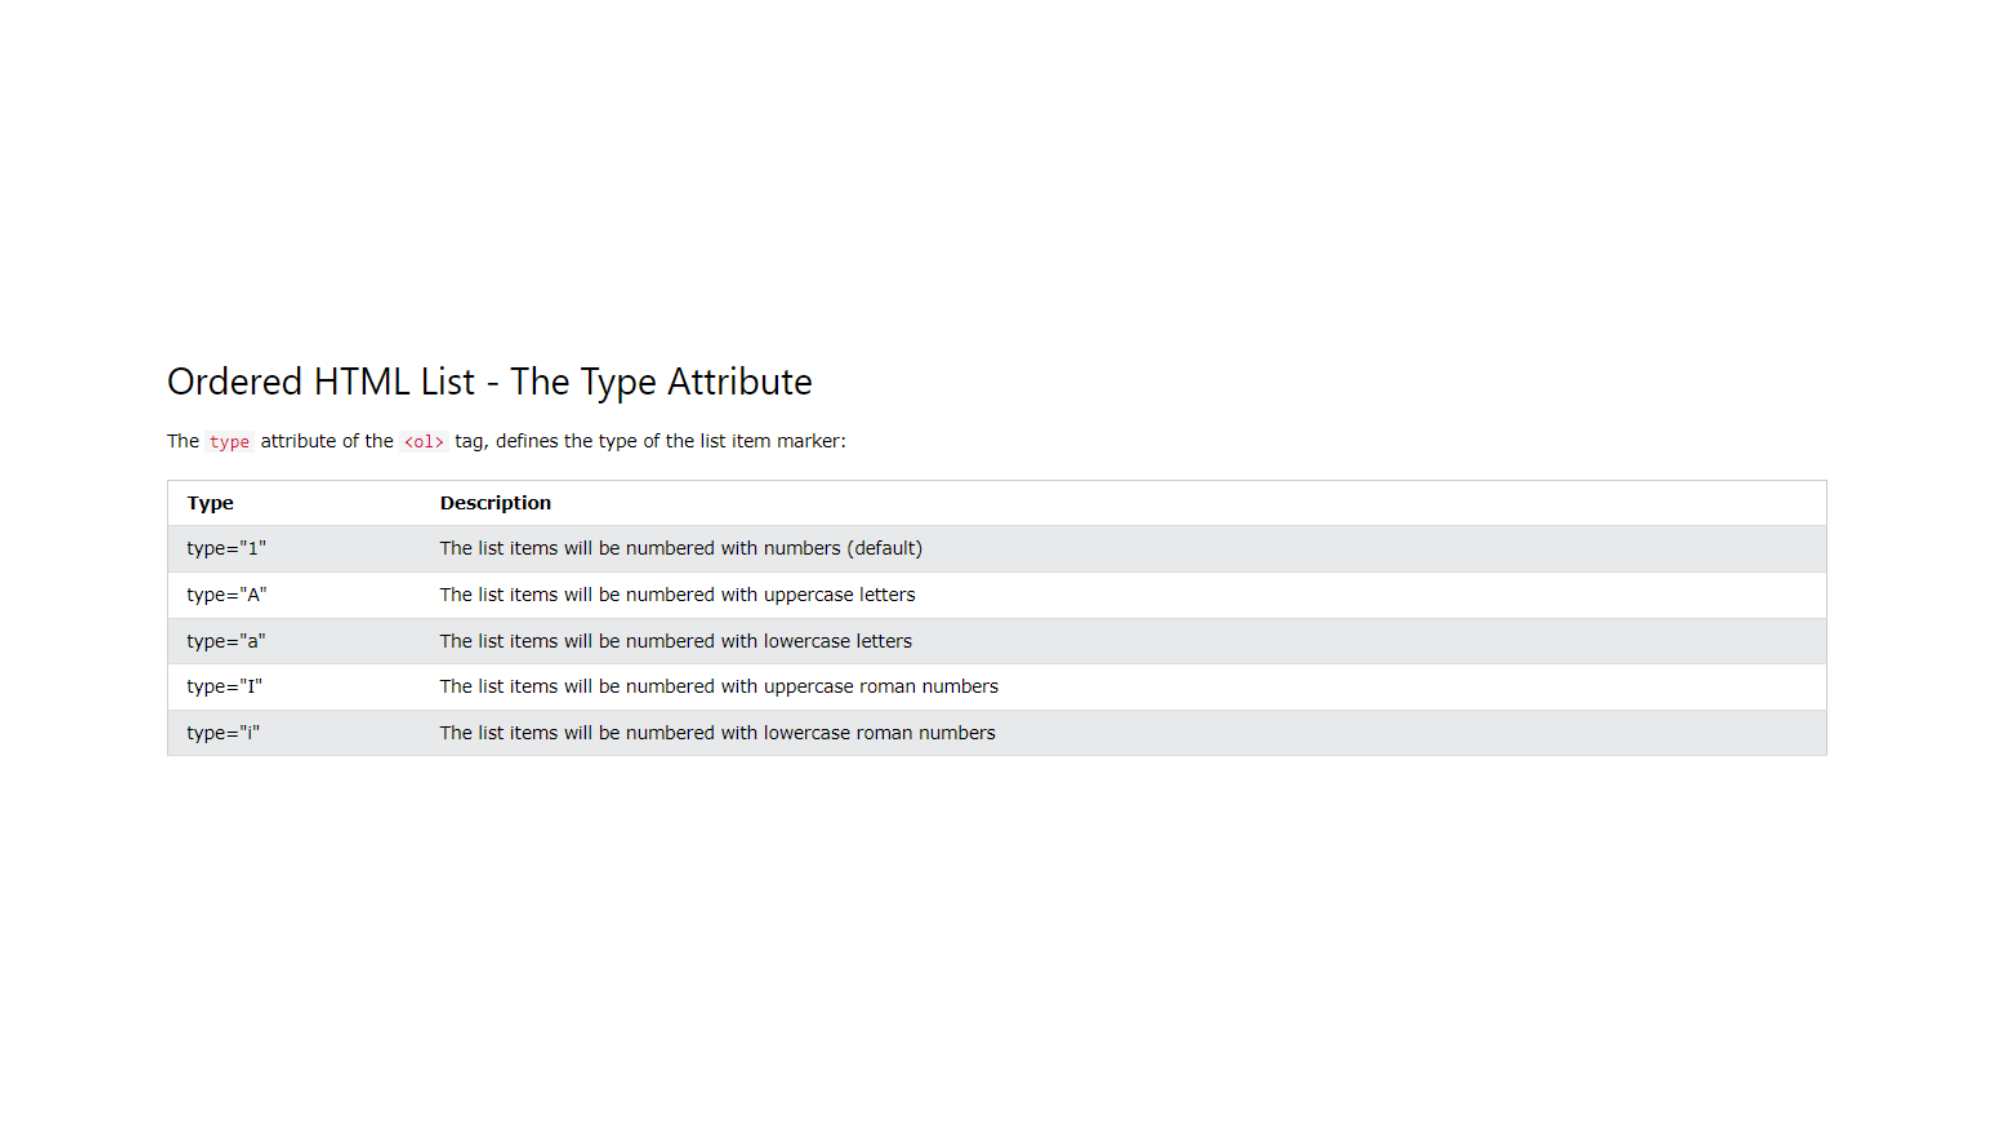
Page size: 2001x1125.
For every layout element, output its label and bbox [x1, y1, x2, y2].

picture [153, 352, 1847, 773]
